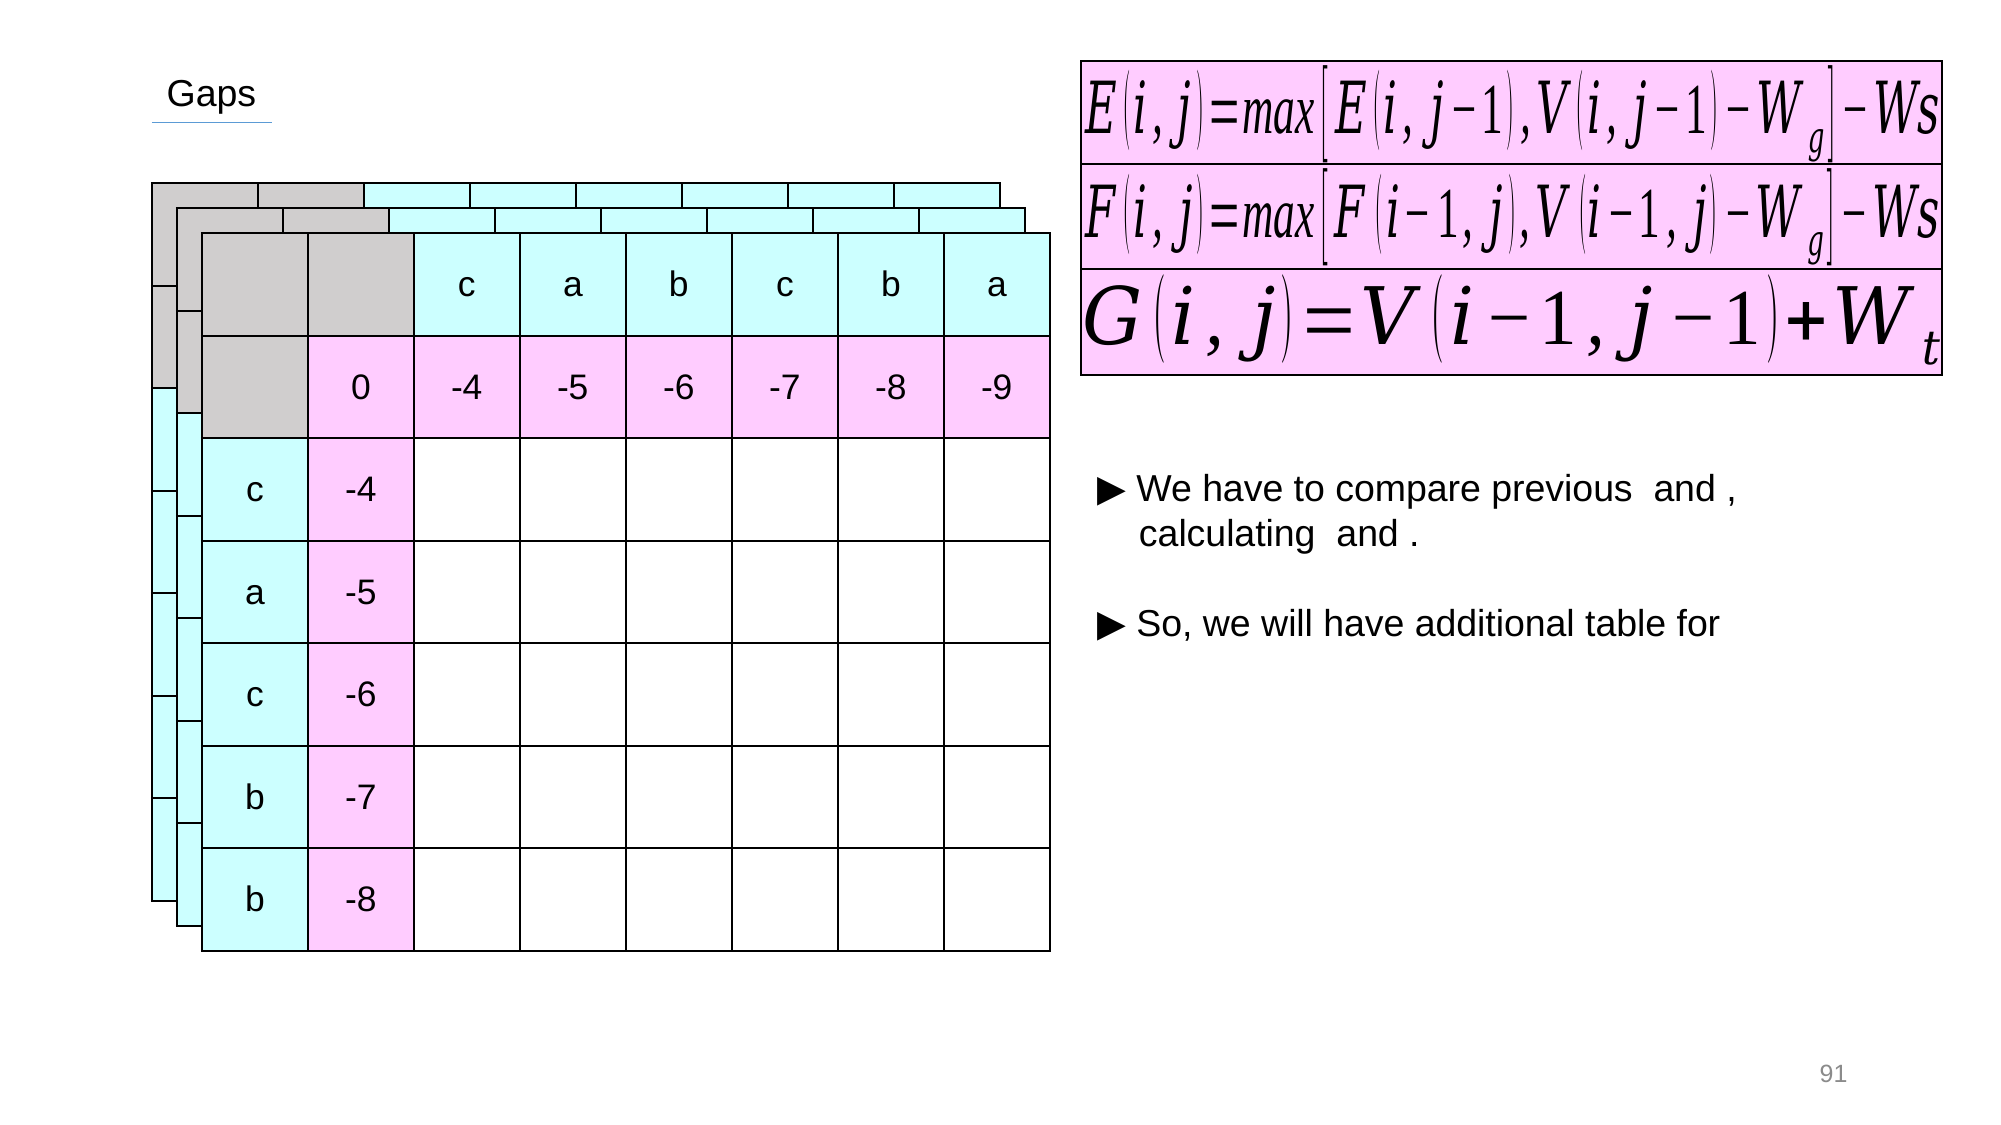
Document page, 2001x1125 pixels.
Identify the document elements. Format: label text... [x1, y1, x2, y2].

table_cell [415, 644, 519, 745]
table_cell [521, 747, 625, 847]
table_cell 0 [309, 337, 413, 437]
table_cell [945, 542, 1049, 642]
table_cell [521, 849, 625, 950]
table_header b [814, 209, 918, 232]
table_cell [839, 747, 943, 847]
table_header b [627, 234, 731, 335]
table_header a [895, 184, 999, 207]
table_cell [203, 337, 307, 437]
table_cell c [178, 414, 201, 515]
table_cell [627, 542, 731, 642]
table_cell b [178, 722, 201, 822]
table_header a [945, 234, 1049, 335]
table_cell -6 [627, 337, 731, 437]
table_cell -4 [415, 337, 519, 437]
table_cell [627, 747, 731, 847]
table_cell [521, 542, 625, 642]
table_header [259, 184, 363, 207]
table_cell [733, 439, 837, 540]
table_cell [733, 542, 837, 642]
table_header [203, 234, 307, 335]
table_cell [839, 849, 943, 950]
table_header [178, 209, 282, 310]
table_cell -6 [309, 644, 413, 745]
table_cell a [178, 517, 201, 617]
table_header b [839, 234, 943, 335]
table_header a [920, 209, 1024, 232]
table_cell [415, 747, 519, 847]
table_cell -7 [733, 337, 837, 437]
table_cell [839, 542, 943, 642]
table_header c [390, 209, 494, 232]
table_cell -8 [839, 337, 943, 437]
table_header [284, 209, 388, 232]
table_cell c [153, 389, 176, 490]
table_cell c [153, 594, 176, 695]
table_cell [415, 542, 519, 642]
table_cell [839, 439, 943, 540]
table_header [309, 234, 413, 335]
table_cell b [153, 799, 176, 900]
table_header a [496, 209, 600, 232]
table_cell [733, 644, 837, 745]
table_cell c [178, 619, 201, 720]
table_cell -9 [945, 337, 1049, 437]
table_cell c [203, 644, 307, 745]
table_cell [415, 439, 519, 540]
text_box Gaps [151, 61, 1080, 122]
table_cell [945, 644, 1049, 745]
table_cell b [178, 824, 201, 925]
table_cell c [203, 439, 307, 540]
slide_number 91 [1412, 1042, 1863, 1103]
table_header b [789, 184, 893, 207]
table_cell -7 [309, 747, 413, 847]
table_cell [153, 287, 176, 387]
table_cell [415, 849, 519, 950]
table_cell a [153, 492, 176, 592]
table_cell [945, 747, 1049, 847]
table_cell b [153, 697, 176, 797]
table_header c [708, 209, 812, 232]
table_header c [365, 184, 469, 207]
table_cell [521, 644, 625, 745]
table_cell [521, 439, 625, 540]
table_header c [733, 234, 837, 335]
table_cell [945, 439, 1049, 540]
table_cell [945, 849, 1049, 950]
table_cell -5 [309, 542, 413, 642]
table_cell [627, 439, 731, 540]
table_cell -8 [309, 849, 413, 950]
table_header b [602, 209, 706, 232]
table_cell [178, 312, 201, 412]
table_header [153, 184, 257, 285]
table_cell [839, 644, 943, 745]
table_cell -4 [309, 439, 413, 540]
table_cell [733, 849, 837, 950]
table_cell a [203, 542, 307, 642]
table_cell [627, 849, 731, 950]
table_header b [577, 184, 681, 207]
table_header c [415, 234, 519, 335]
table_cell -5 [521, 337, 625, 437]
table_header c [683, 184, 787, 207]
table_cell b [203, 747, 307, 847]
table_header a [521, 234, 625, 335]
table_header a [471, 184, 575, 207]
table_cell [733, 747, 837, 847]
table_cell b [203, 849, 307, 950]
table_cell [627, 644, 731, 745]
